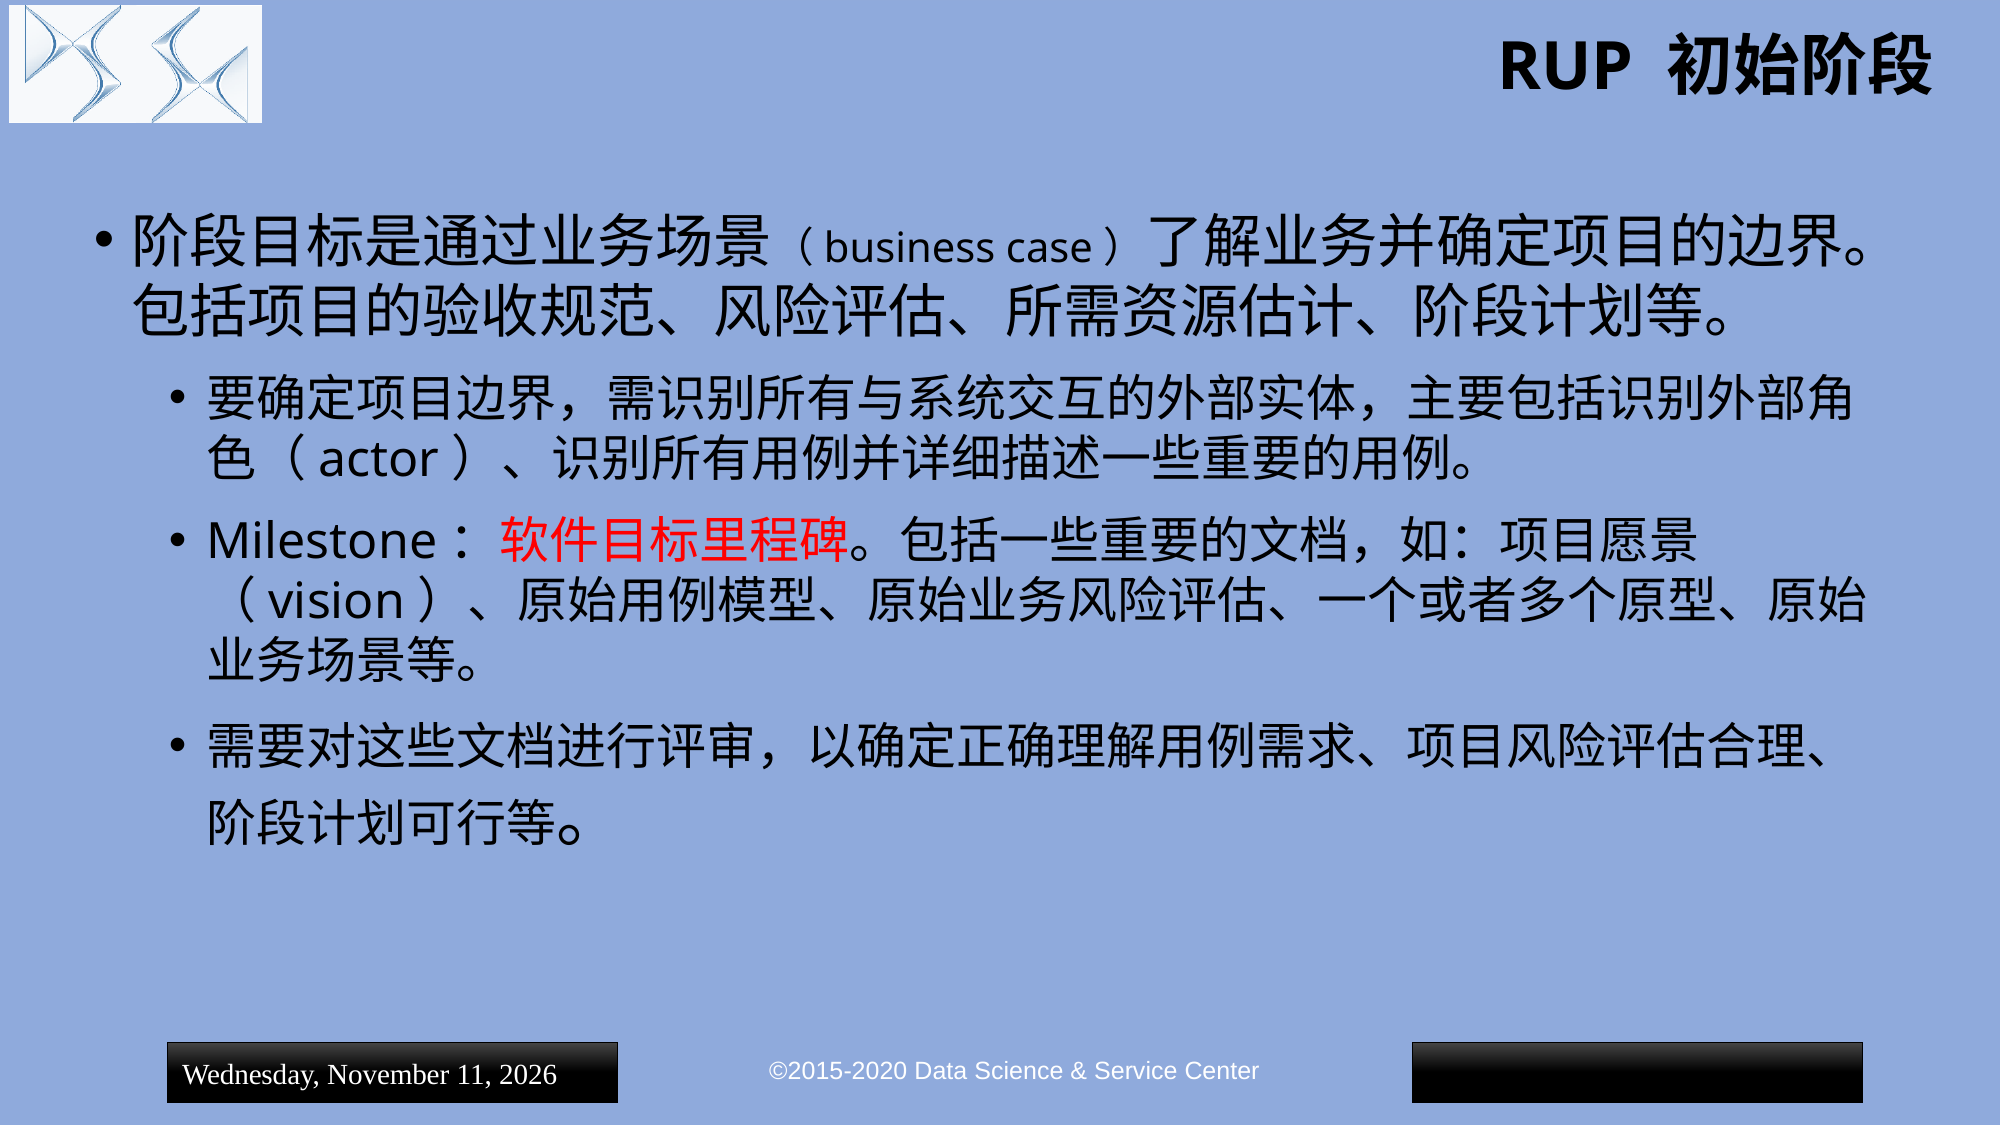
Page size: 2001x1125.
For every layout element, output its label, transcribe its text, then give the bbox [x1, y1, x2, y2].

list 阶段目标是通过业务场景（business case）了解业务并确定项目的边界。包括项目的验收规范、风险评估、所需资源估计、阶段计划等。 要确定项目边界，需识别所有与系统交互的外部实体，主要包括识别外部角色（actor）、识别所有用例并详细描述一些重要的用例。 Milestone：软件目标里程碑。包括一些重要的文档，如：项目愿景（vision）、原始用例模型、原始业务风险评估、一个或者多个原型、原始业务场景等。 需要对这些文档进行评审，以确定正确理解用例需求、项目风险评估合理、阶段计划可行等。 [78, 196, 1910, 1047]
footer ©2015-2020 Data Science & Service Center [677, 1042, 1353, 1103]
slide_number [167, 1042, 618, 1103]
title RUP 初始阶段 [253, 15, 1949, 122]
slide_number [1412, 1042, 1863, 1103]
